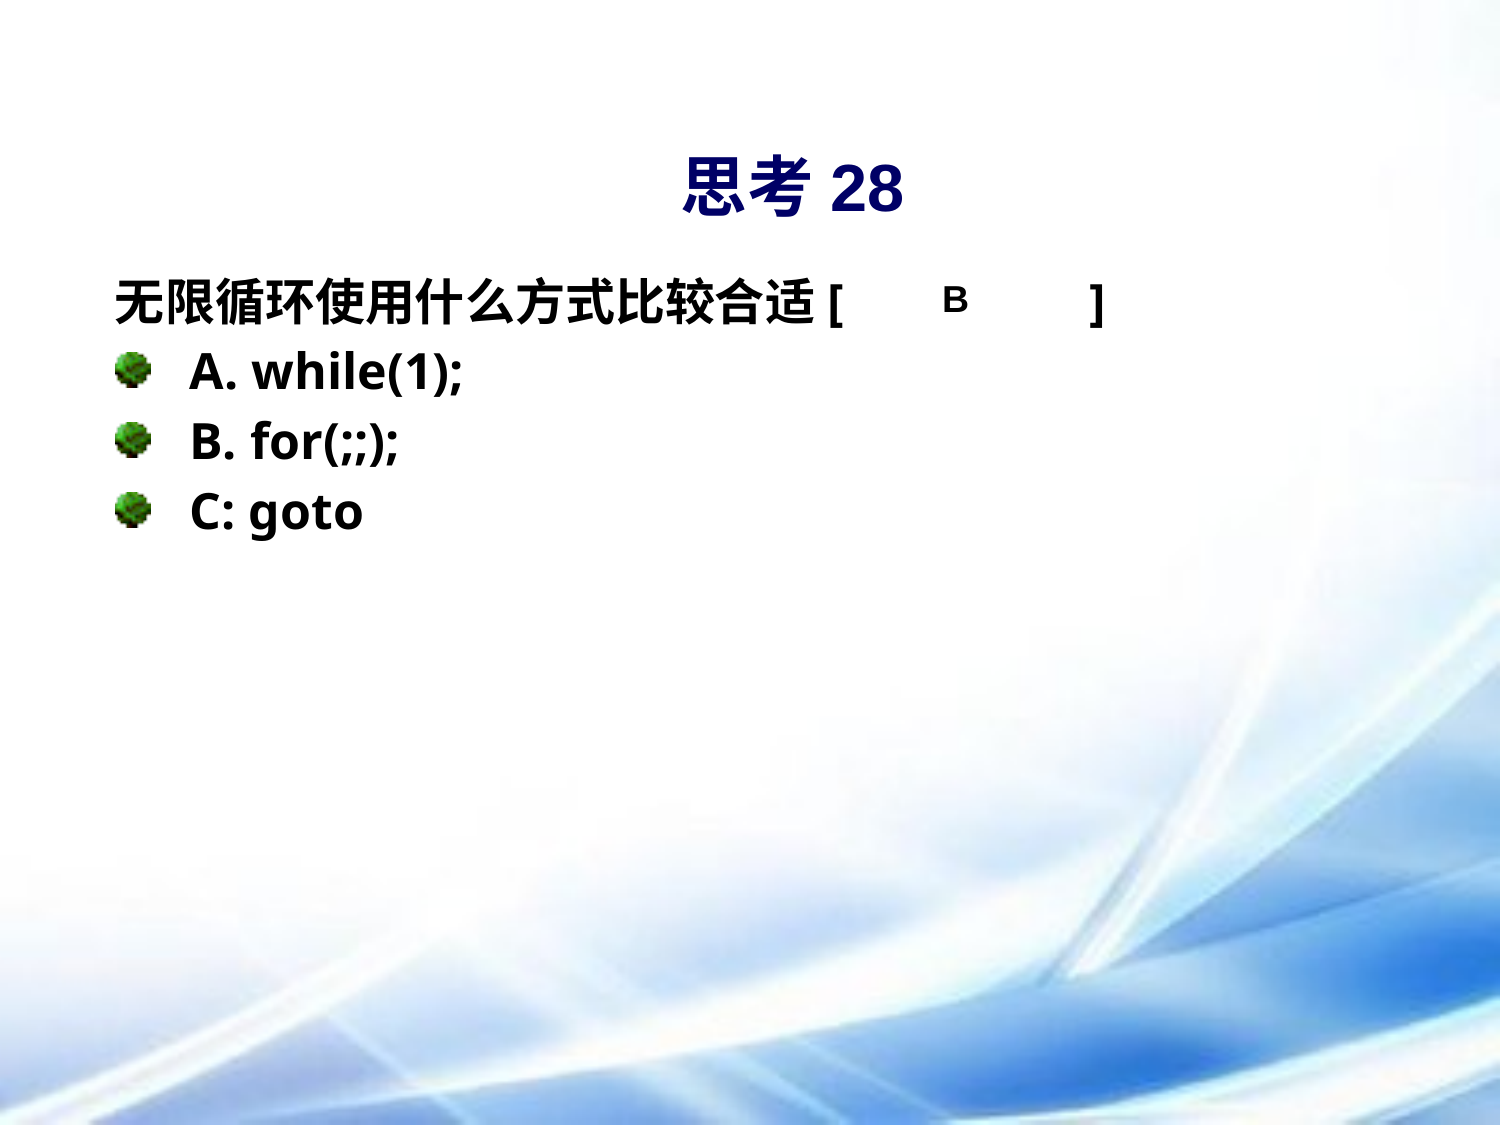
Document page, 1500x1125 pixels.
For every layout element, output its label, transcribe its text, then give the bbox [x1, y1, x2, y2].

list 无限循环使用什么方式比较合适[ ] A. while(1); B. for(;;); C: goto [100, 262, 1426, 1006]
text_box B [927, 267, 995, 328]
title 思考28 [159, 136, 1426, 233]
picture [0, 0, 1500, 1125]
